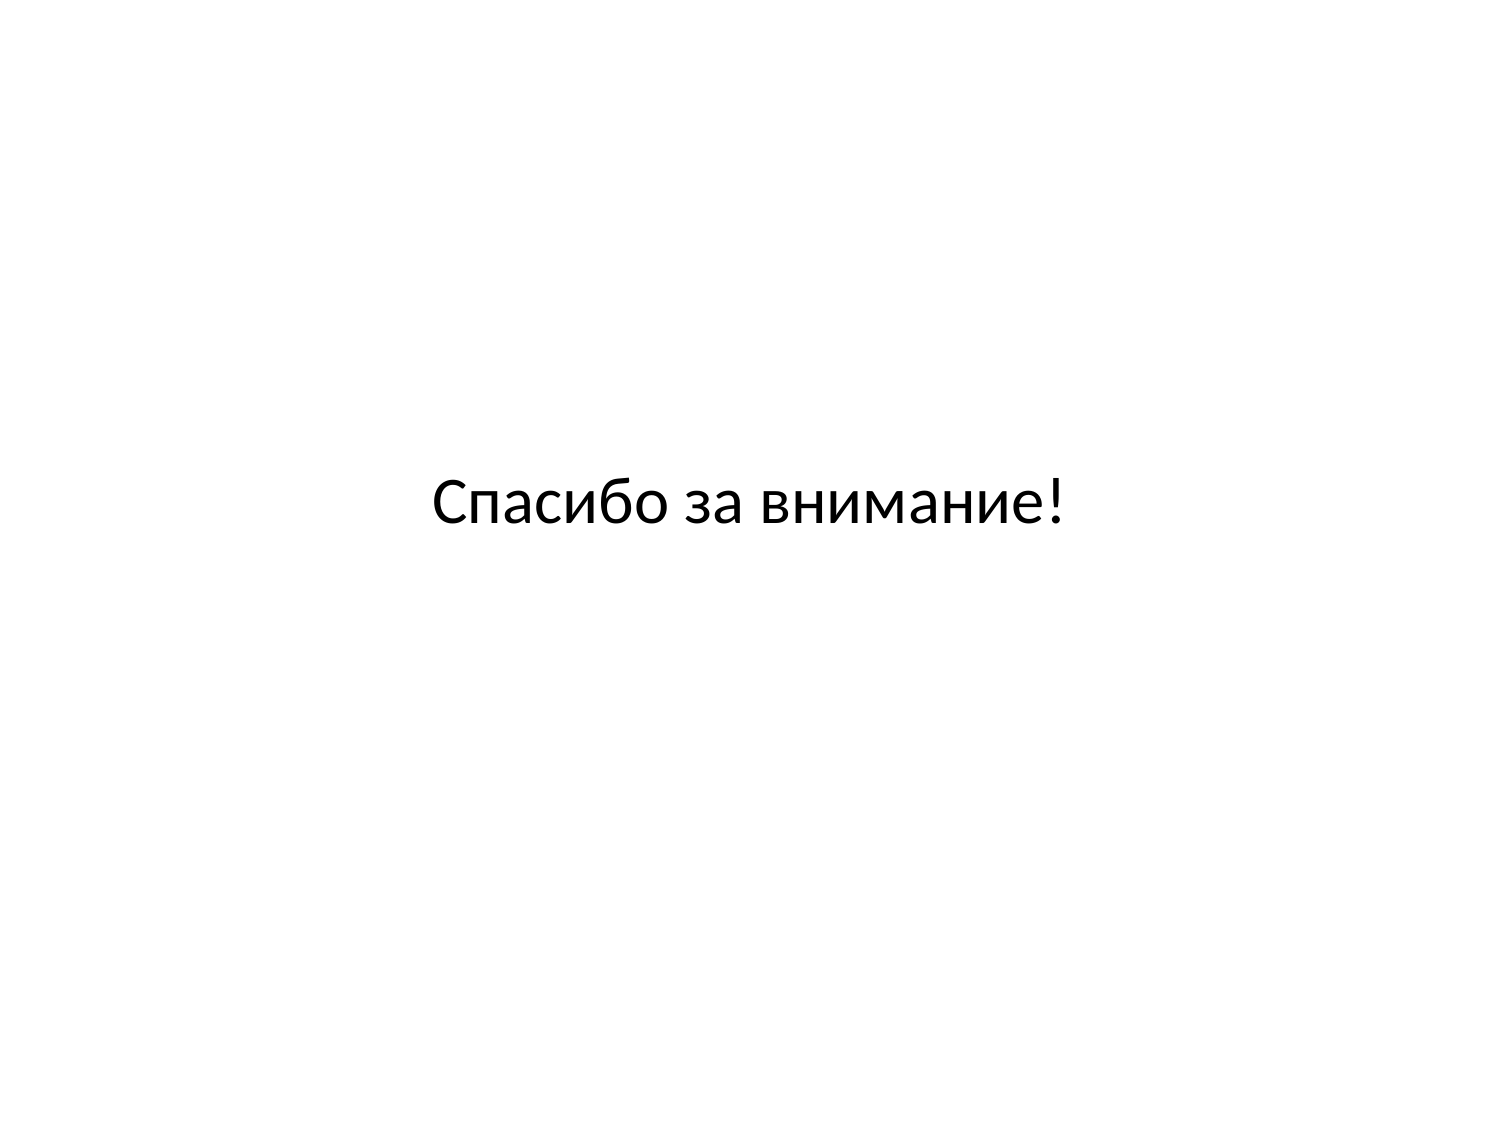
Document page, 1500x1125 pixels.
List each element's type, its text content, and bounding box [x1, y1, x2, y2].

list Спасибо за внимание! [75, 262, 1425, 1005]
